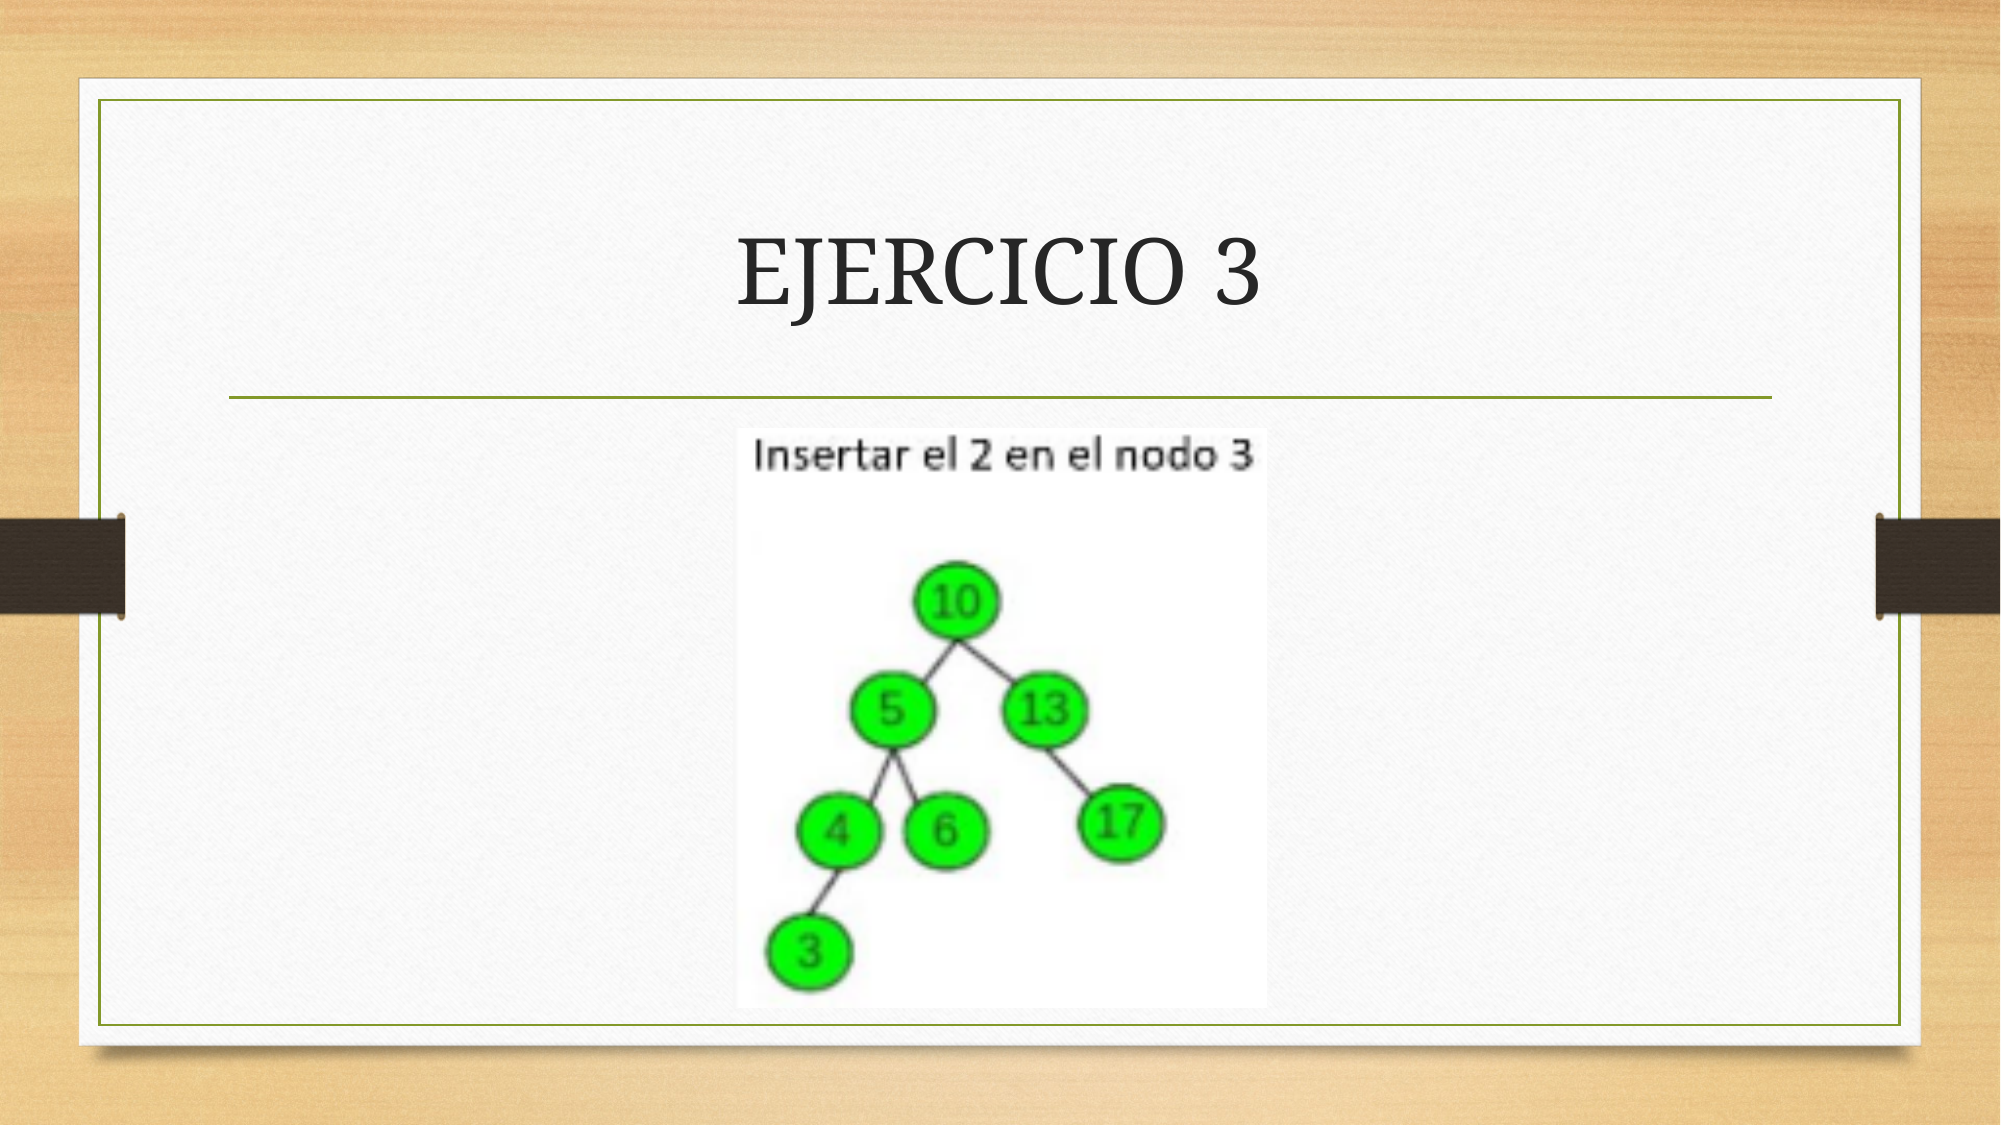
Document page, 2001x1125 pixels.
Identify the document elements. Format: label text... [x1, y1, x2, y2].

picture [0, 0, 2001, 1125]
title EJERCICIO 3 [212, 161, 1788, 375]
